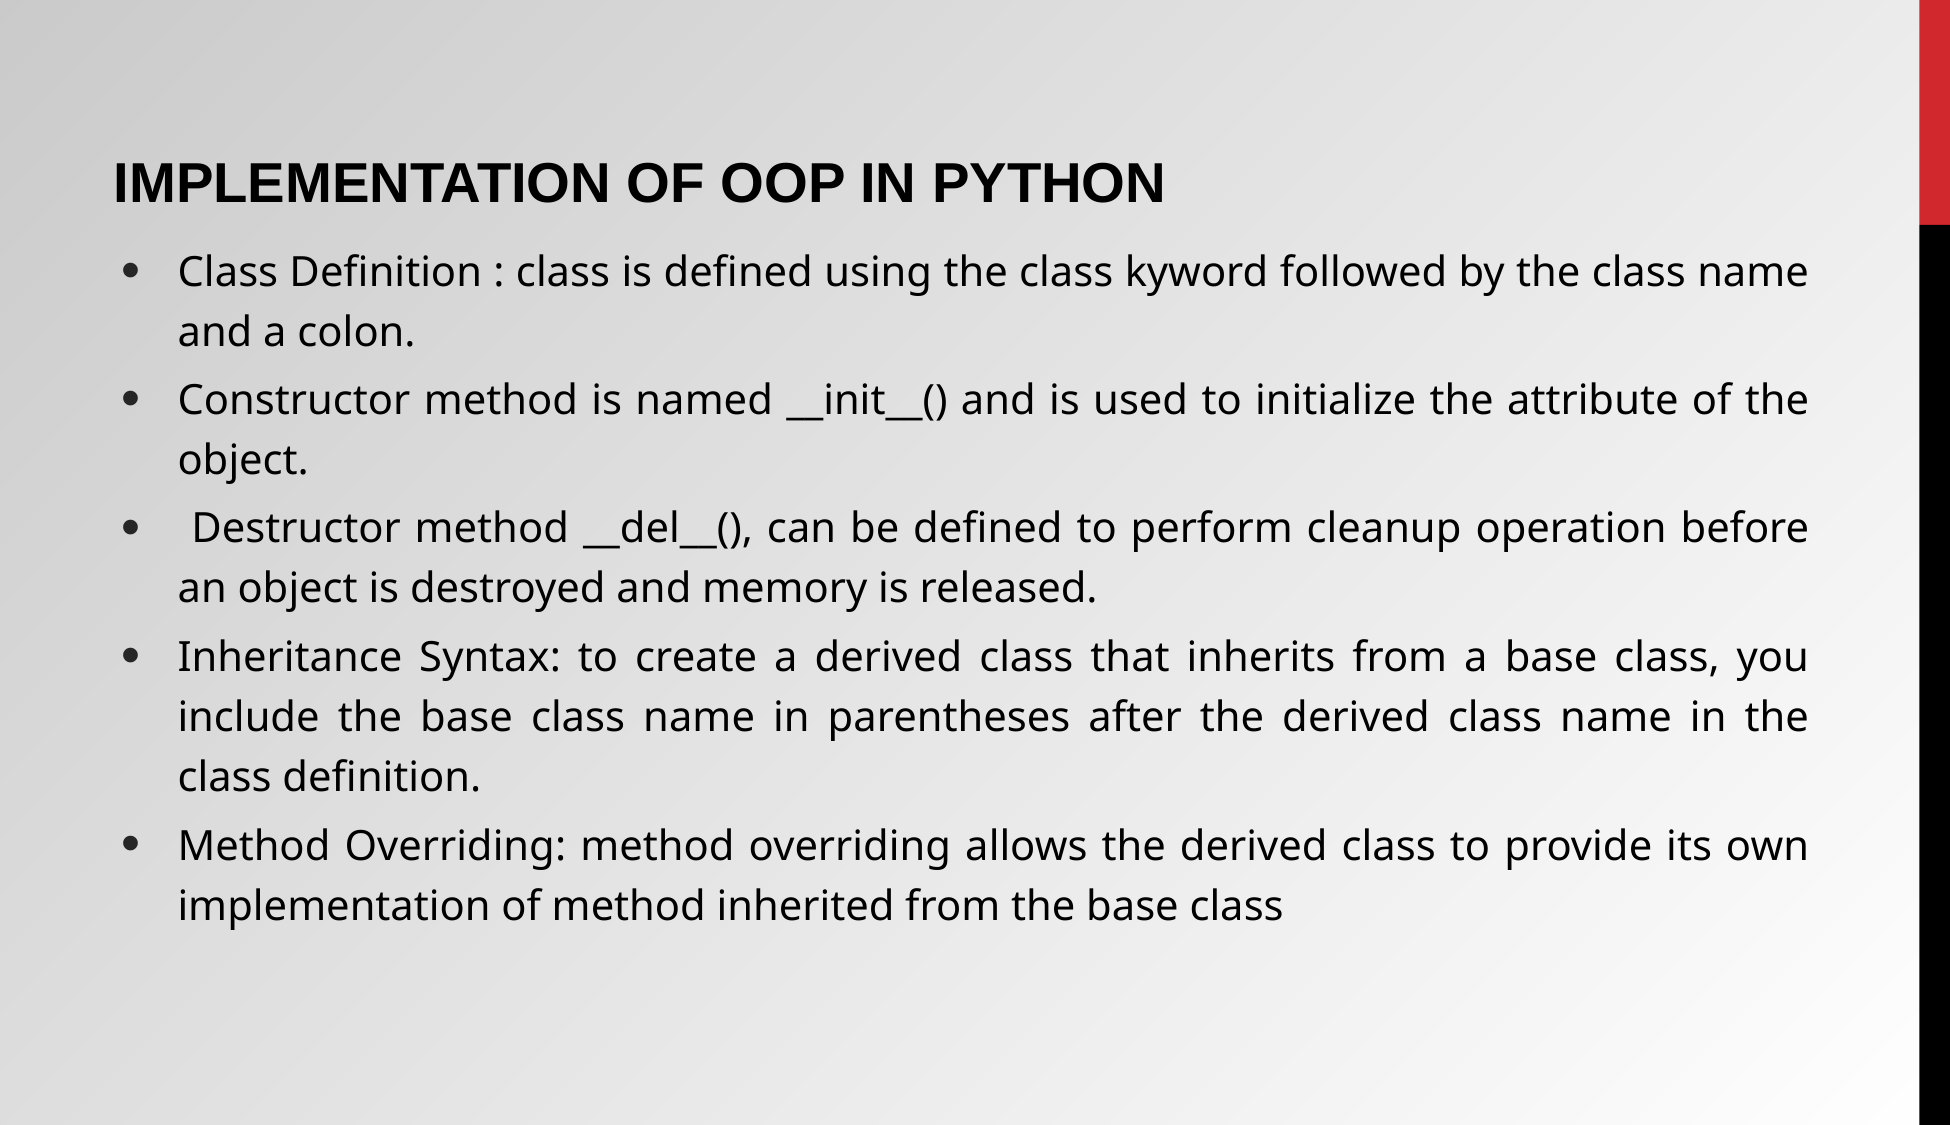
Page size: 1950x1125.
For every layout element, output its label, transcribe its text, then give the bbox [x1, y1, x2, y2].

list IMPLEMENTATION OF OOP IN PYTHON Class Definition : class is defined using the class kyword followed by the class name and a colon. Constructor method is named __init__() and is used to initialize the attribute of the object. Destructor method __del__(), can be defined to perform cleanup operation before an object is destroyed and memory is released. Inheritance Syntax: to create a derived class that inherits from a base class, you include the base class name in parentheses after the derived class name in the class definition. Method Overriding: method overriding allows the derived class to provide its own implementation of method inherited from the base class [87, 125, 1825, 1050]
